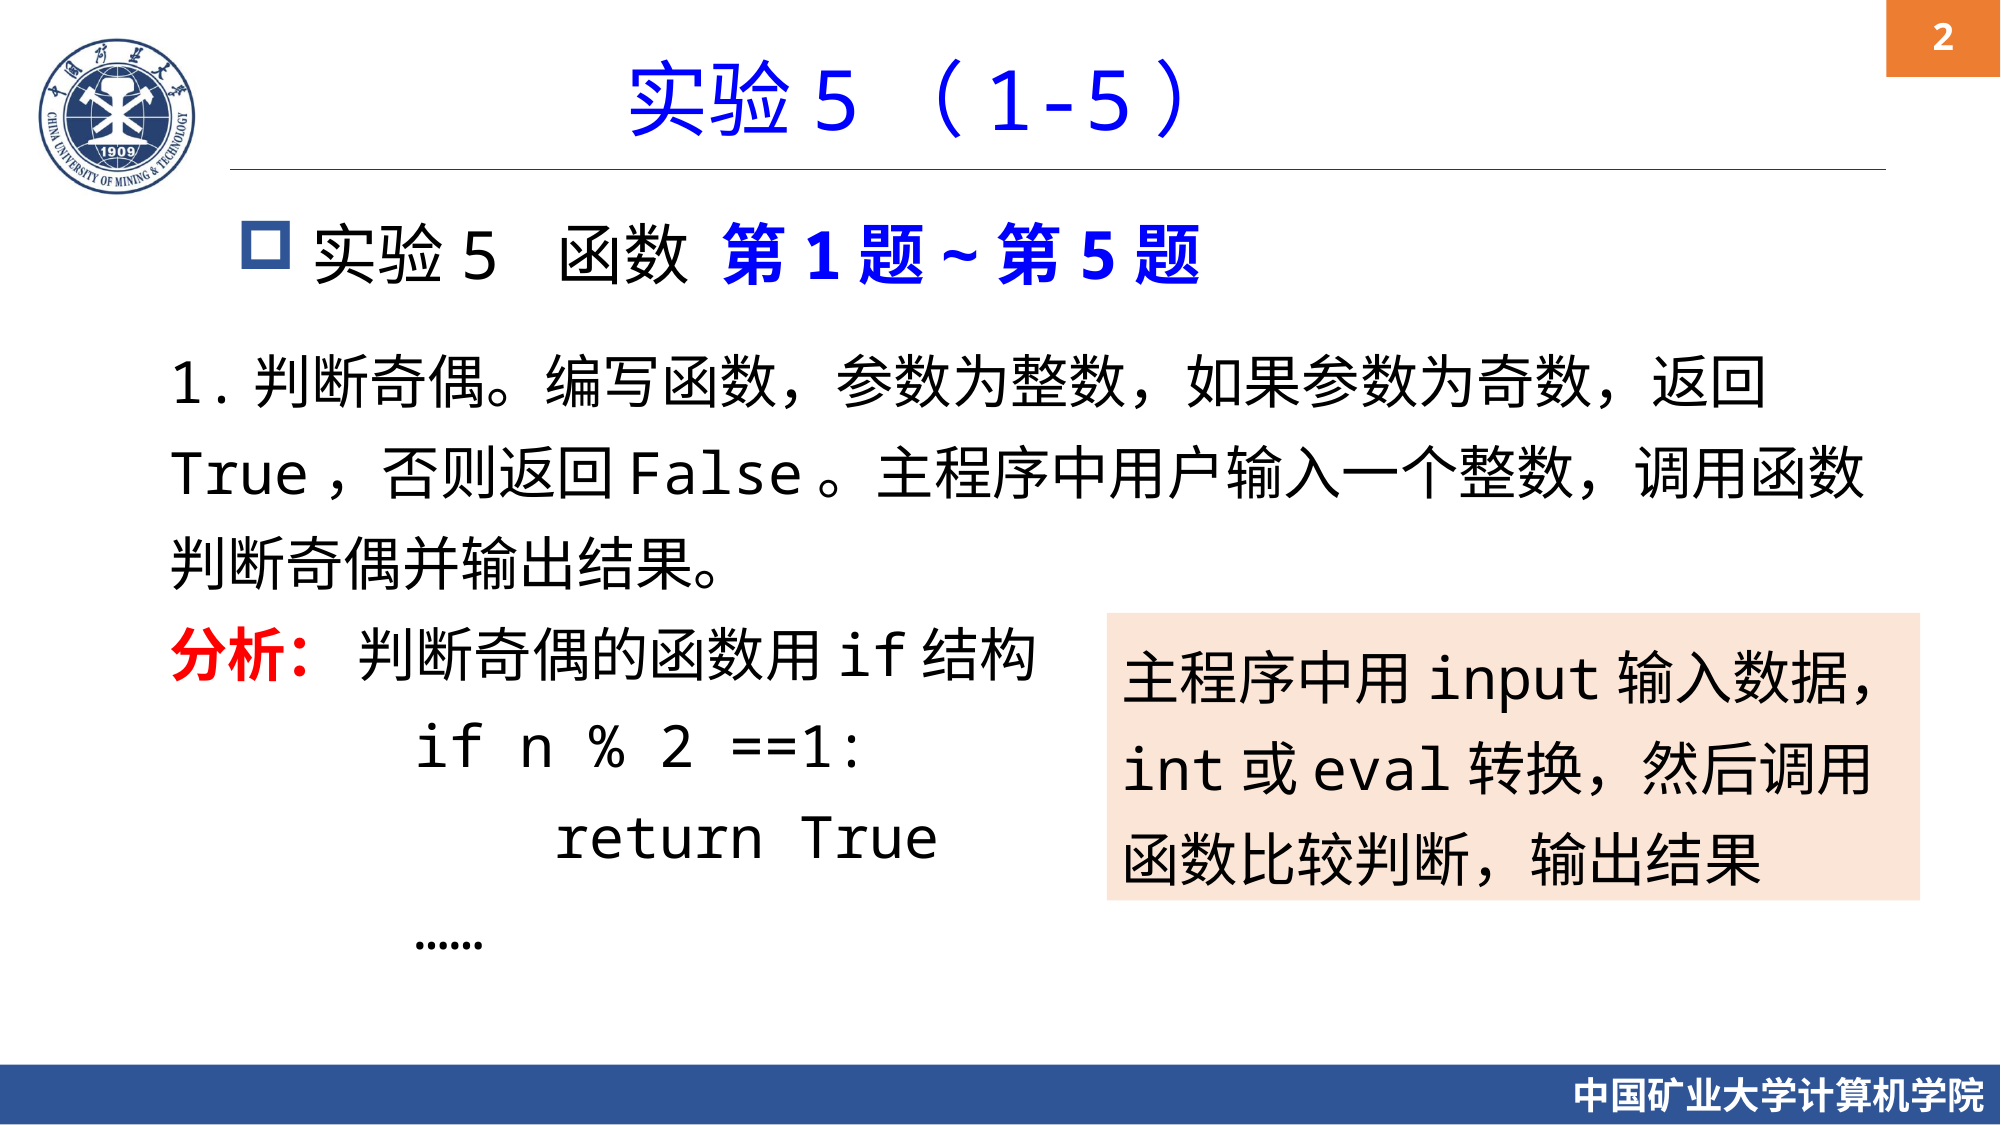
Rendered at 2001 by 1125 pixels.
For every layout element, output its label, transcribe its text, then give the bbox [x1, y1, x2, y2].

text_box 实验5 函数 第1题~第5题 [221, 182, 1227, 301]
picture [35, 37, 198, 196]
text_box 1.判断奇偶。编写函数，参数为整数，如果参数为奇数，返回True，否则返回False。主程序中用户输入一个整数，调用函数判断奇偶并输出结果。 分析： 判断奇偶的函数用if结构 if n % 2 ==1: return True …… [154, 316, 1910, 969]
text_box 实验5（1-5） [419, 40, 1444, 155]
text_box 主程序中用input输入数据，int或eval转换，然后调用函数比较判断，输出结果 [1106, 612, 1921, 901]
